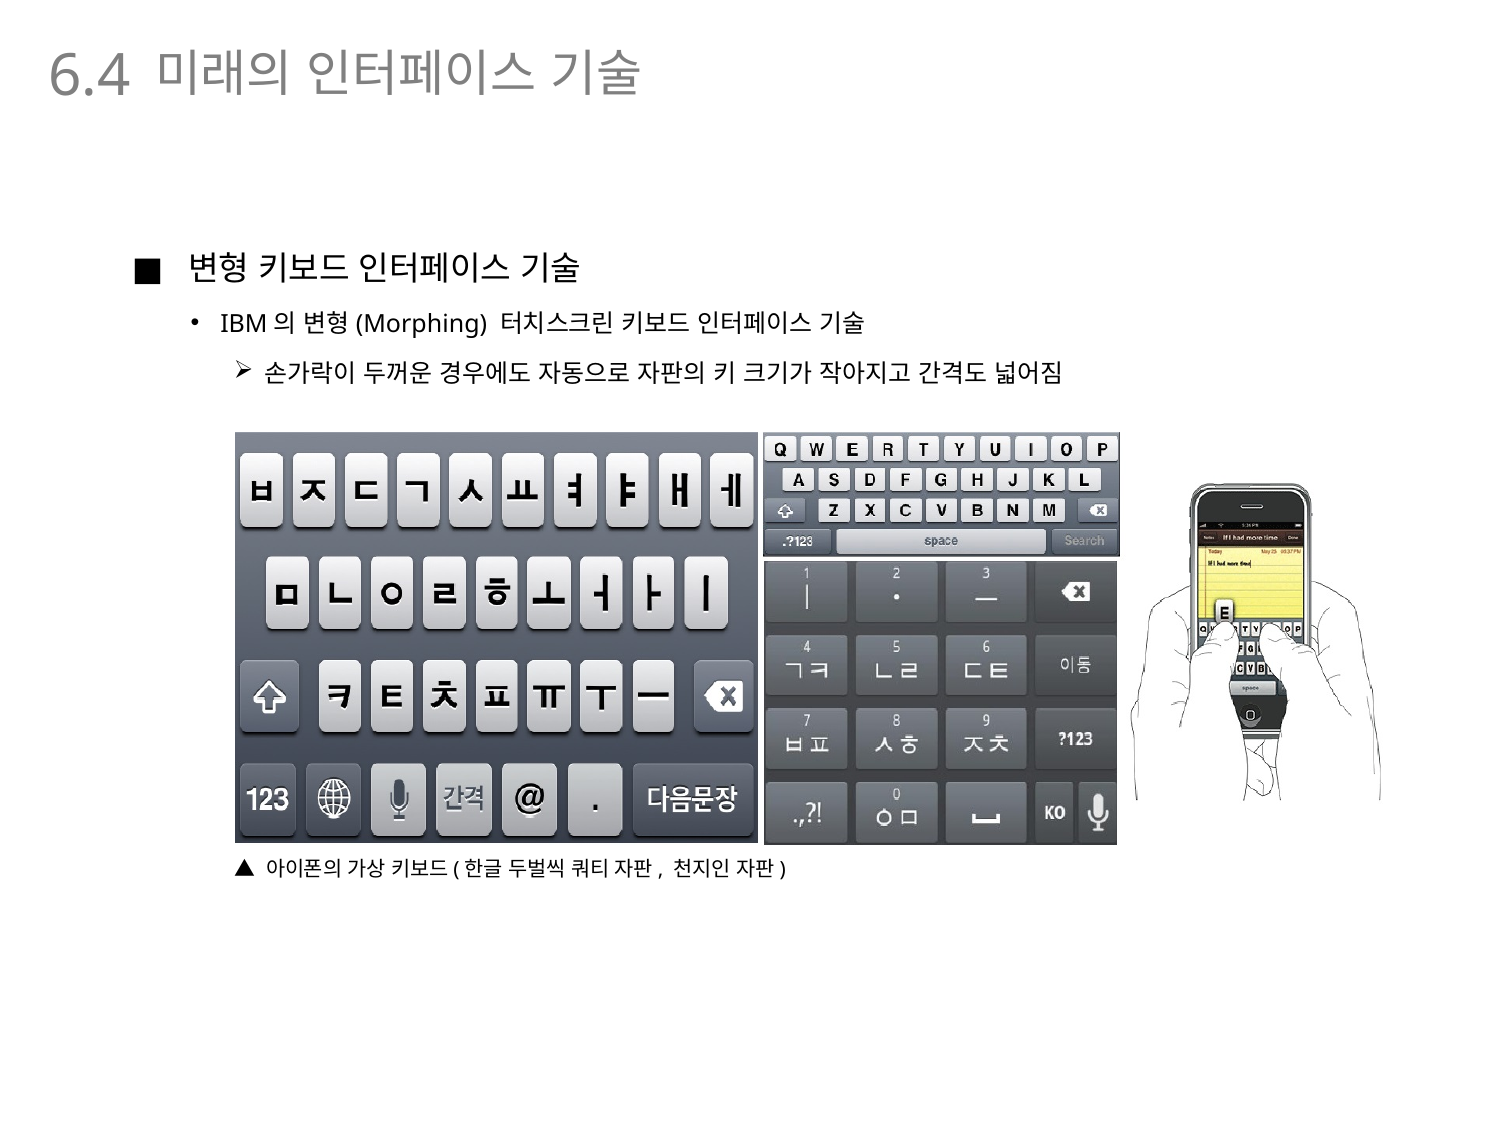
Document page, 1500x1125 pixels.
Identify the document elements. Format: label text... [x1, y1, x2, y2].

list 변형 키보드 인터페이스 기술 IBM의 변형(Morphing) 터치스크린 키보드 인터페이스 기술 손가락이 두꺼운 경우에도 자동으로 자판의 키 크기가 작아지고 간격도 넓어짐 [116, 219, 1436, 988]
text_box 미래의 인터페이스 기술 [184, 75, 1105, 127]
text_box [0, 0, 1500, 75]
picture [235, 432, 1389, 847]
text_box ▲ 아이폰의 가상 키보드(한글 두벌씩 쿼티 자판, 천지인 자판) [219, 848, 801, 888]
text_box 6.4 [41, 75, 184, 130]
